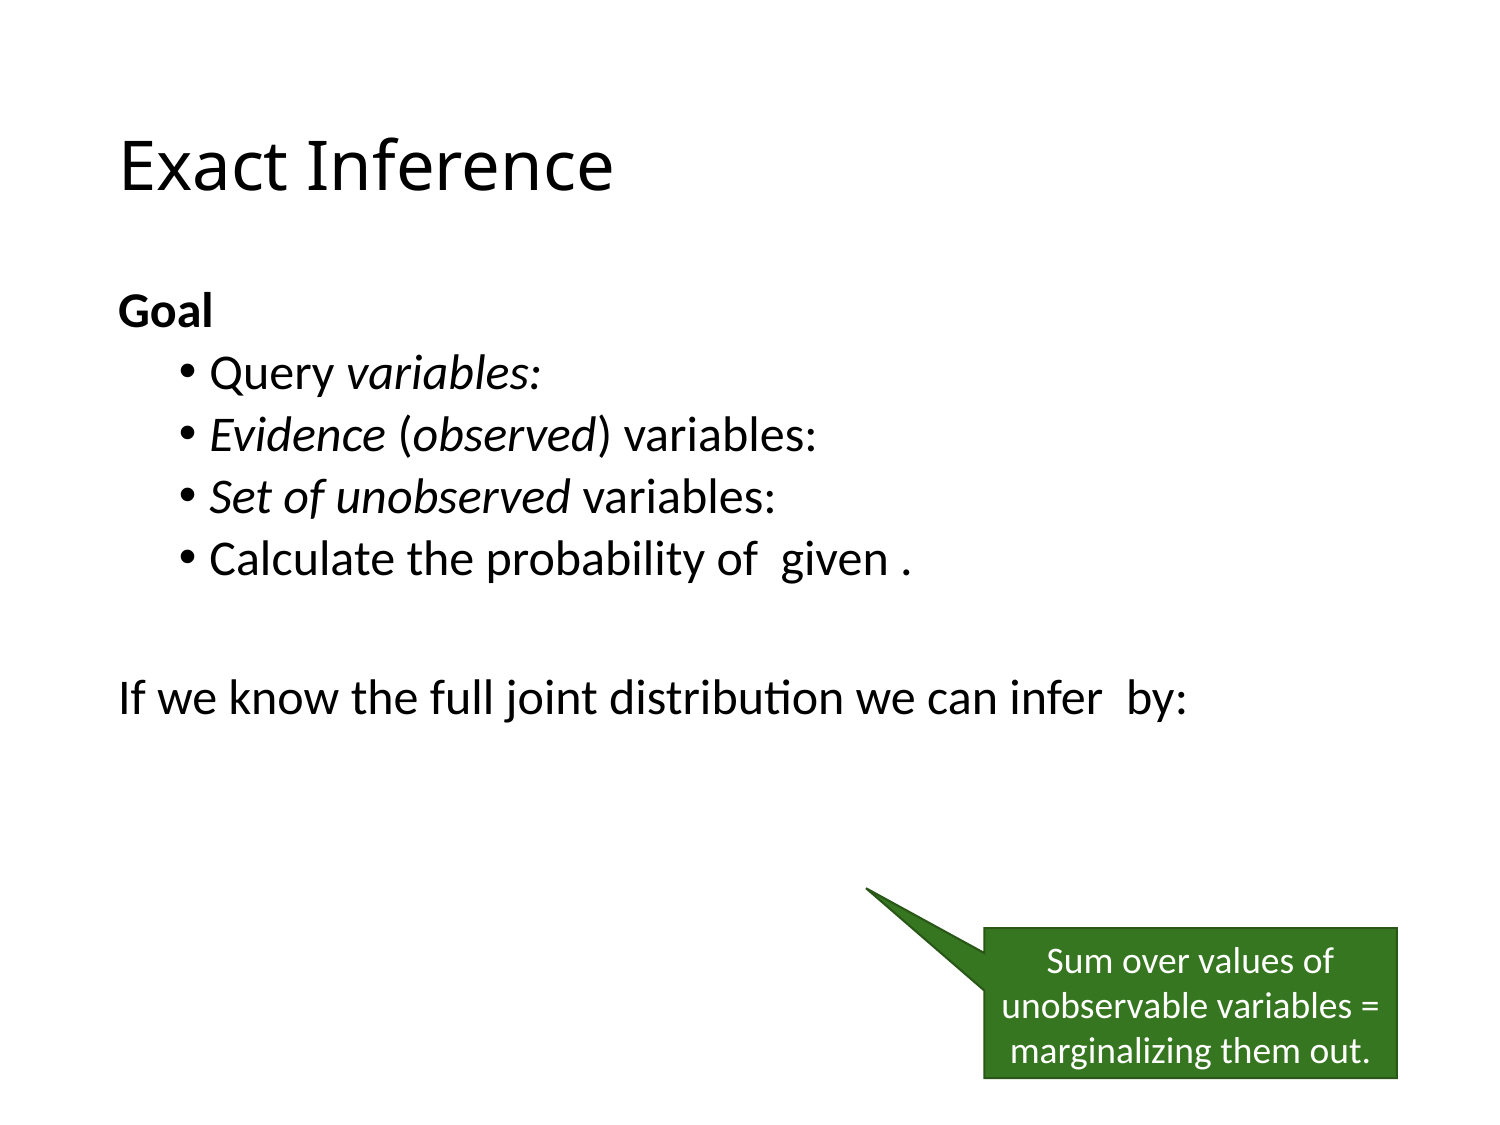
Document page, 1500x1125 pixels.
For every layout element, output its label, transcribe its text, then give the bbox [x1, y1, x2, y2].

title Exact Inference [103, 59, 1397, 278]
text_box Sum over values of unobservable variables = marginalizing them out. [865, 887, 1398, 1080]
